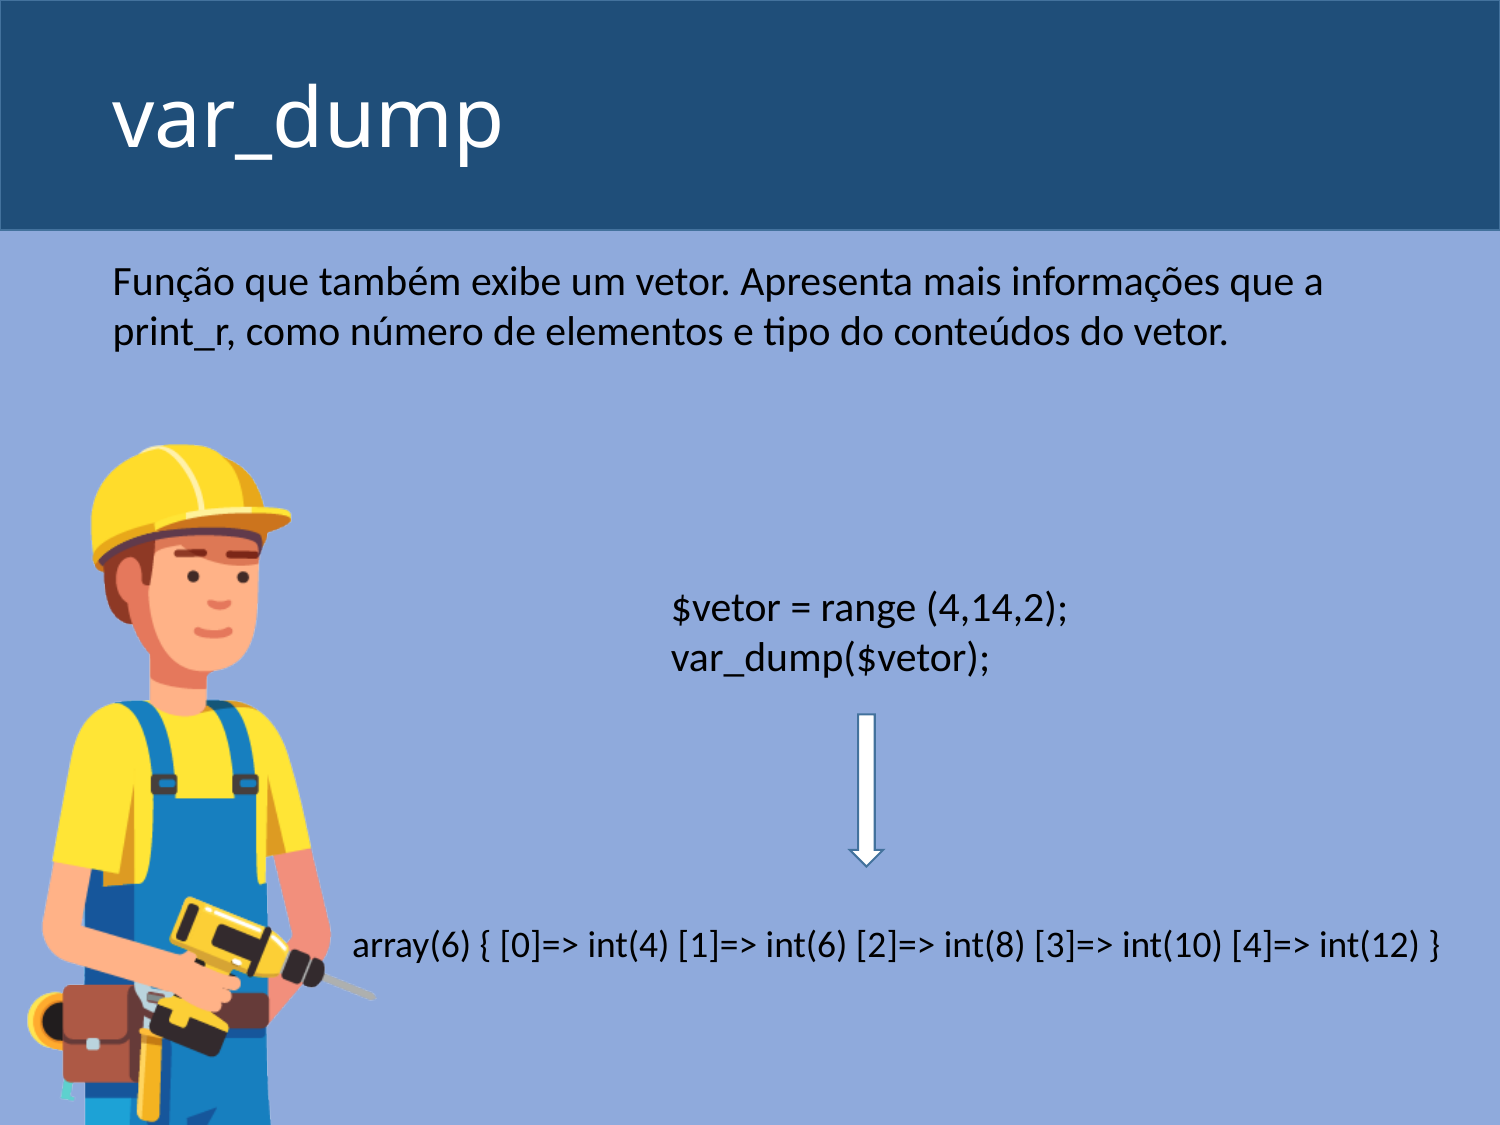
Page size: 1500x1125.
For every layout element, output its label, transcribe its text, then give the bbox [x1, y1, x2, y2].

picture [0, 444, 377, 1125]
text_box $vetor = range (4,14,2); var_dump($vetor); [656, 572, 1091, 688]
text_box array(6) { [0]=> int(4) [1]=> int(6) [2]=> int(8) [3]=> int(10) [4]=> int(12) } [377, 912, 1486, 973]
text_box var_dump [97, 56, 603, 172]
text_box [847, 713, 886, 868]
text_box Função que também exibe um vetor. Apresenta mais informações que a print_r, como número de elementos e tipo do conteúdos do vetor. [97, 246, 1417, 362]
text_box [0, 0, 1500, 231]
